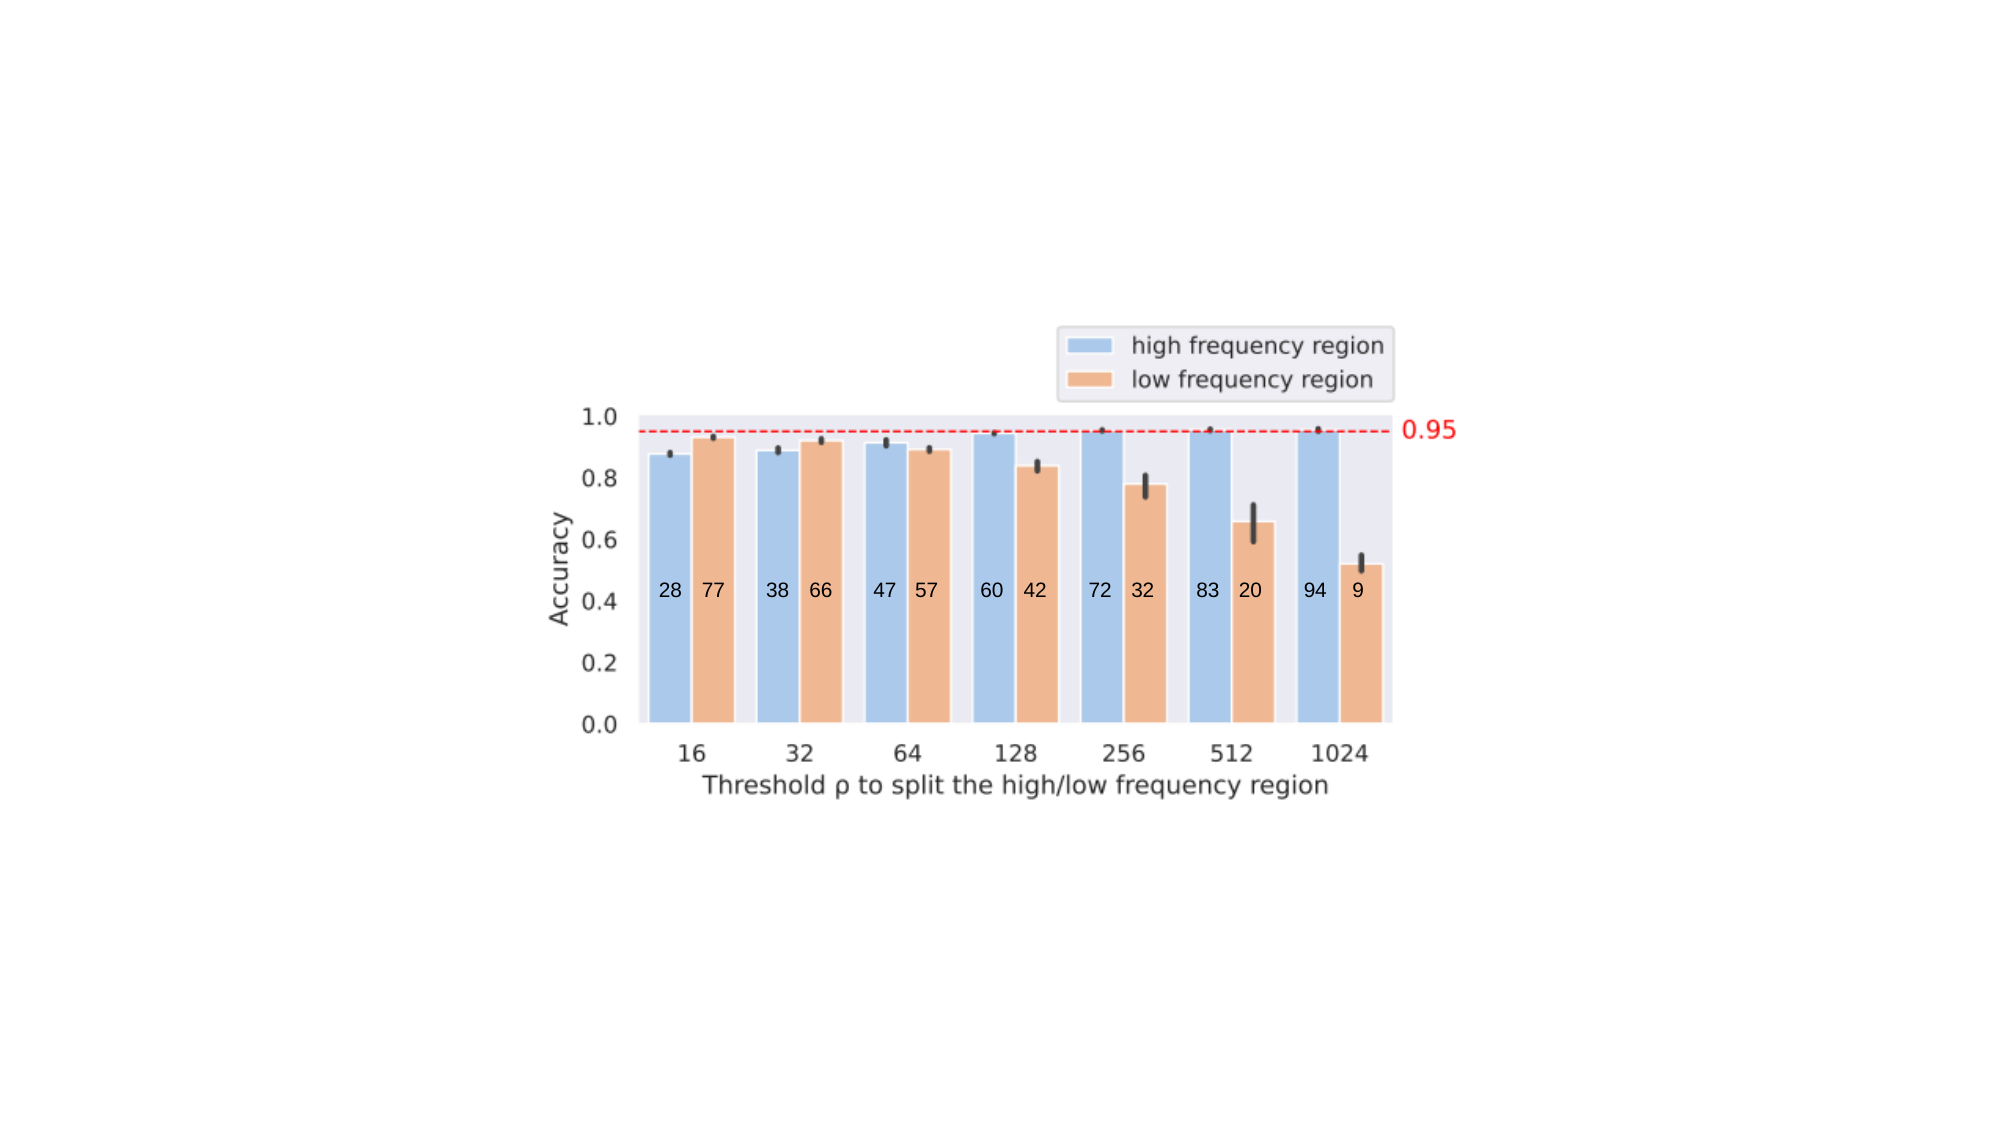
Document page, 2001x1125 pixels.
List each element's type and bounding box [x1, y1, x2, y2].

text_box [519, 299, 1481, 825]
